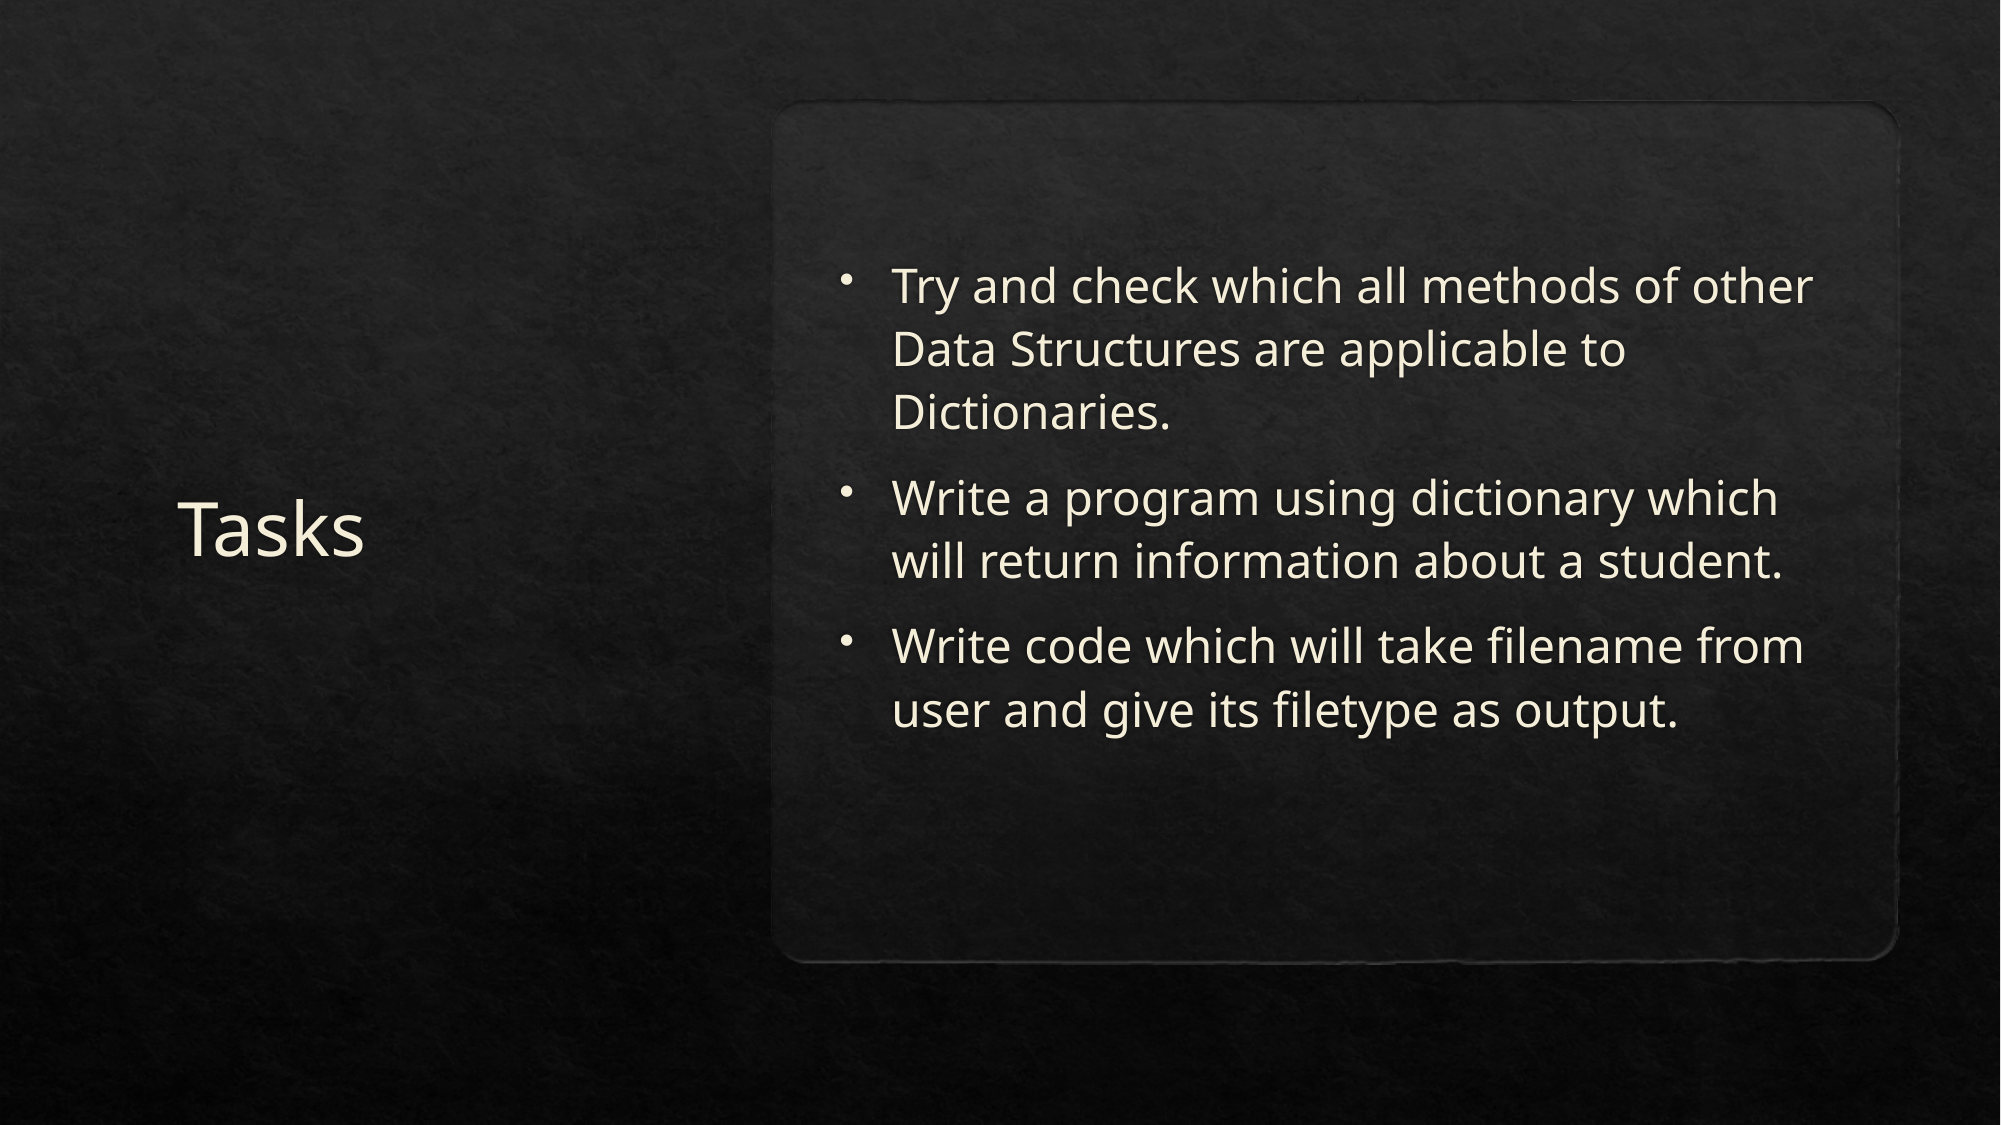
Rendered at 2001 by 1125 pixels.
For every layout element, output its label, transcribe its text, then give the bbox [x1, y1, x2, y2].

picture [769, 99, 1901, 966]
title Tasks [162, 99, 723, 966]
text_box [0, 0, 2000, 1125]
